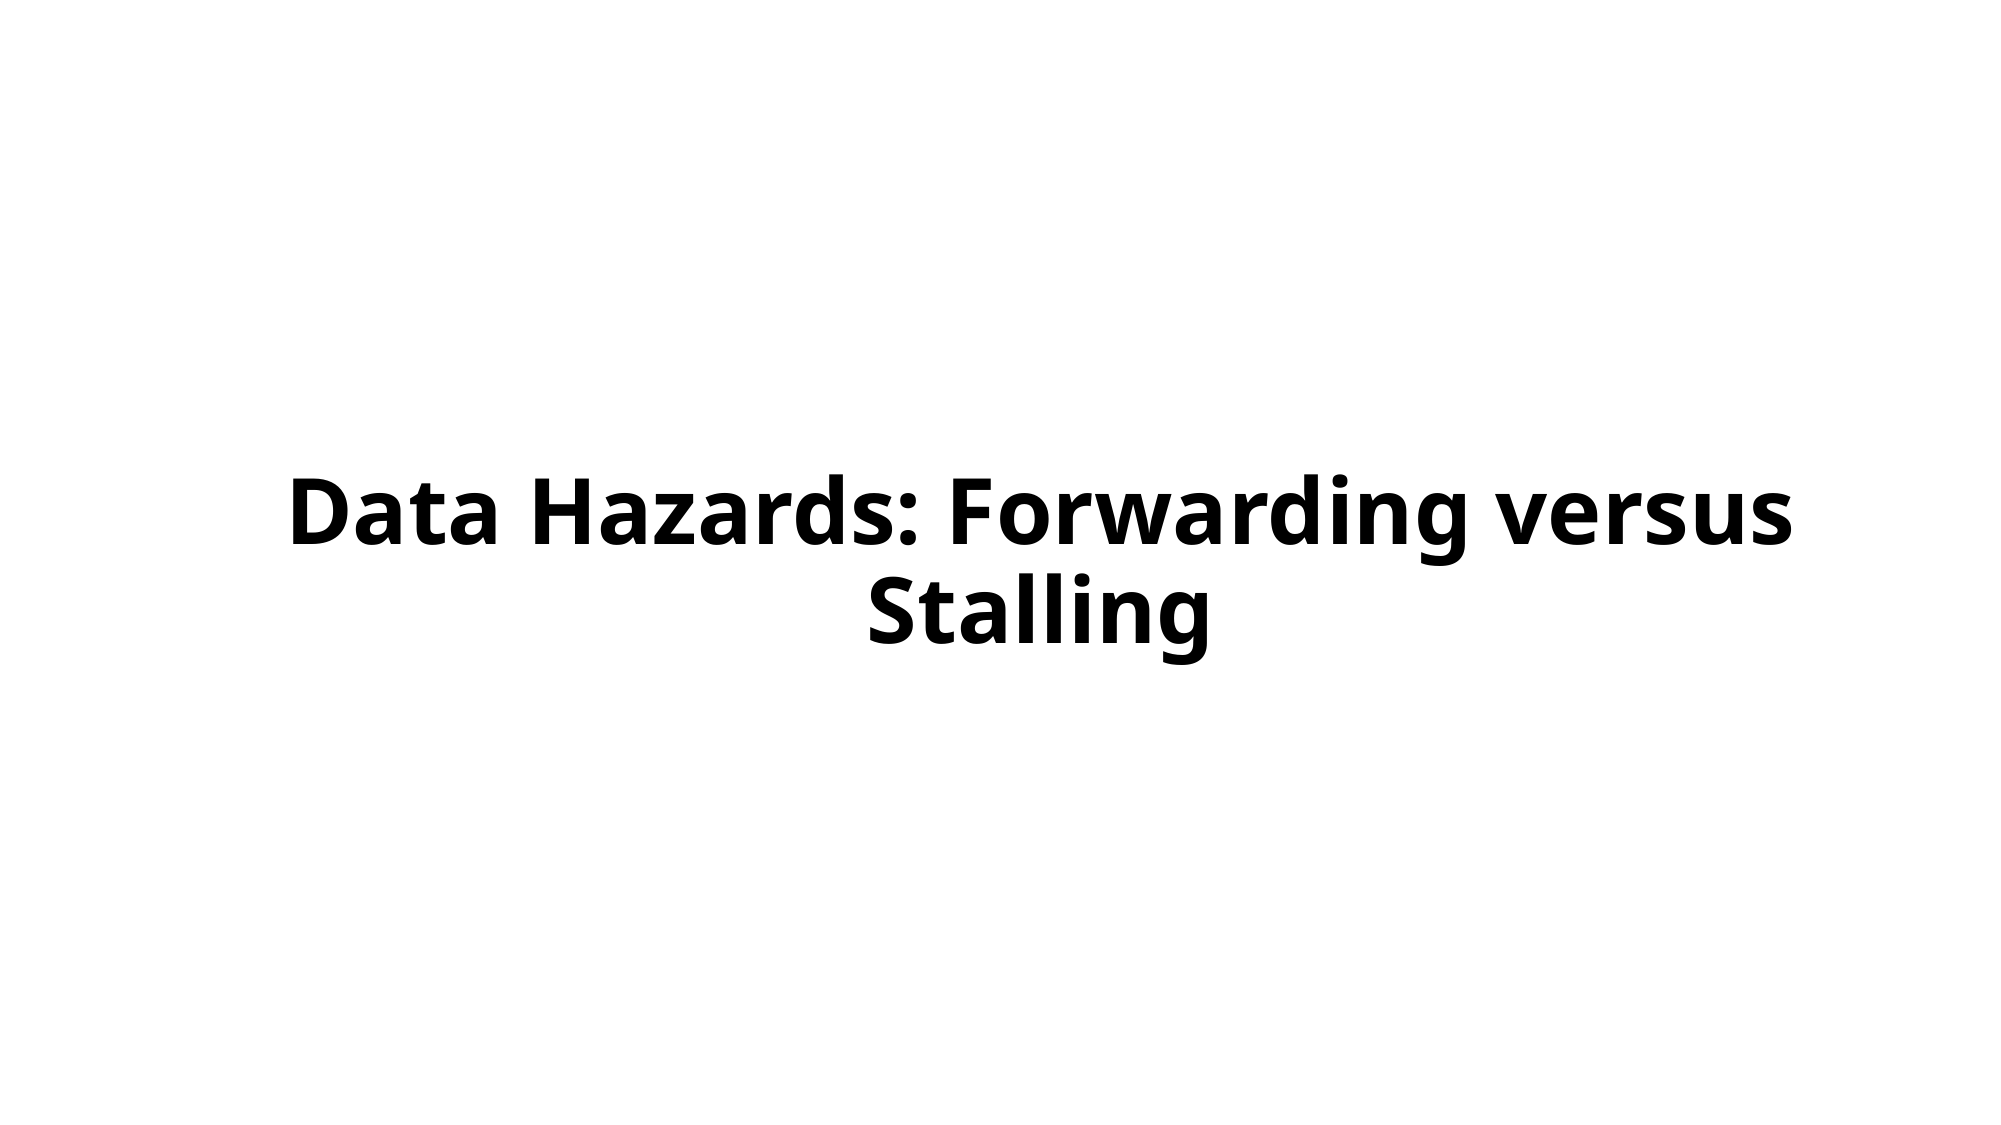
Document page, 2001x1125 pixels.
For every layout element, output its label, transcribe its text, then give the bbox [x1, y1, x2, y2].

title Data Hazards: Forwarding versus Stalling [178, 455, 1904, 673]
